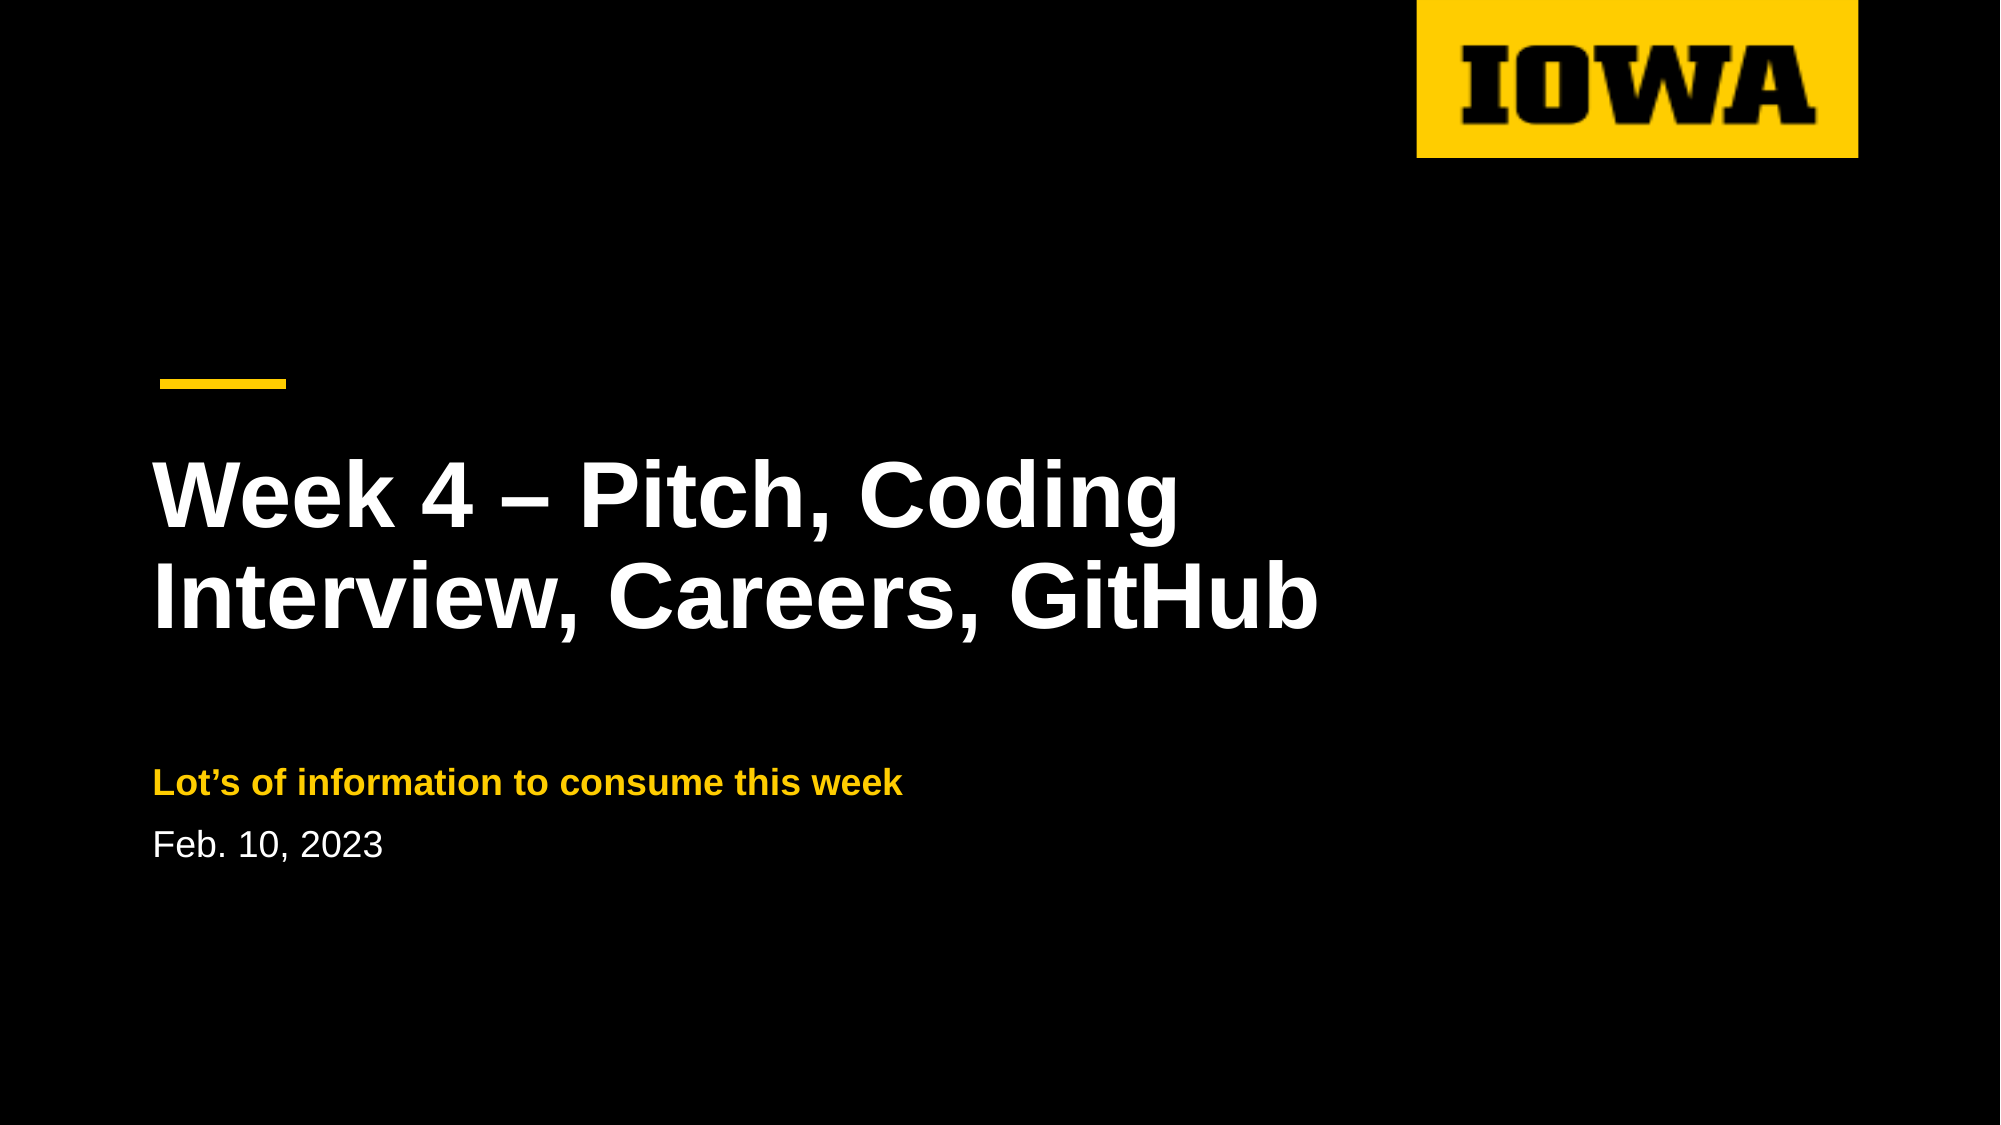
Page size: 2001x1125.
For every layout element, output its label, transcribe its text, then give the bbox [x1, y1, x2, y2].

list Feb. 10, 2023 [137, 812, 1638, 889]
title Week 4 – Pitch, Coding Interview, Careers, GitHub [137, 439, 1638, 742]
subtitle Lot’s of information to consume this week [137, 750, 1638, 812]
